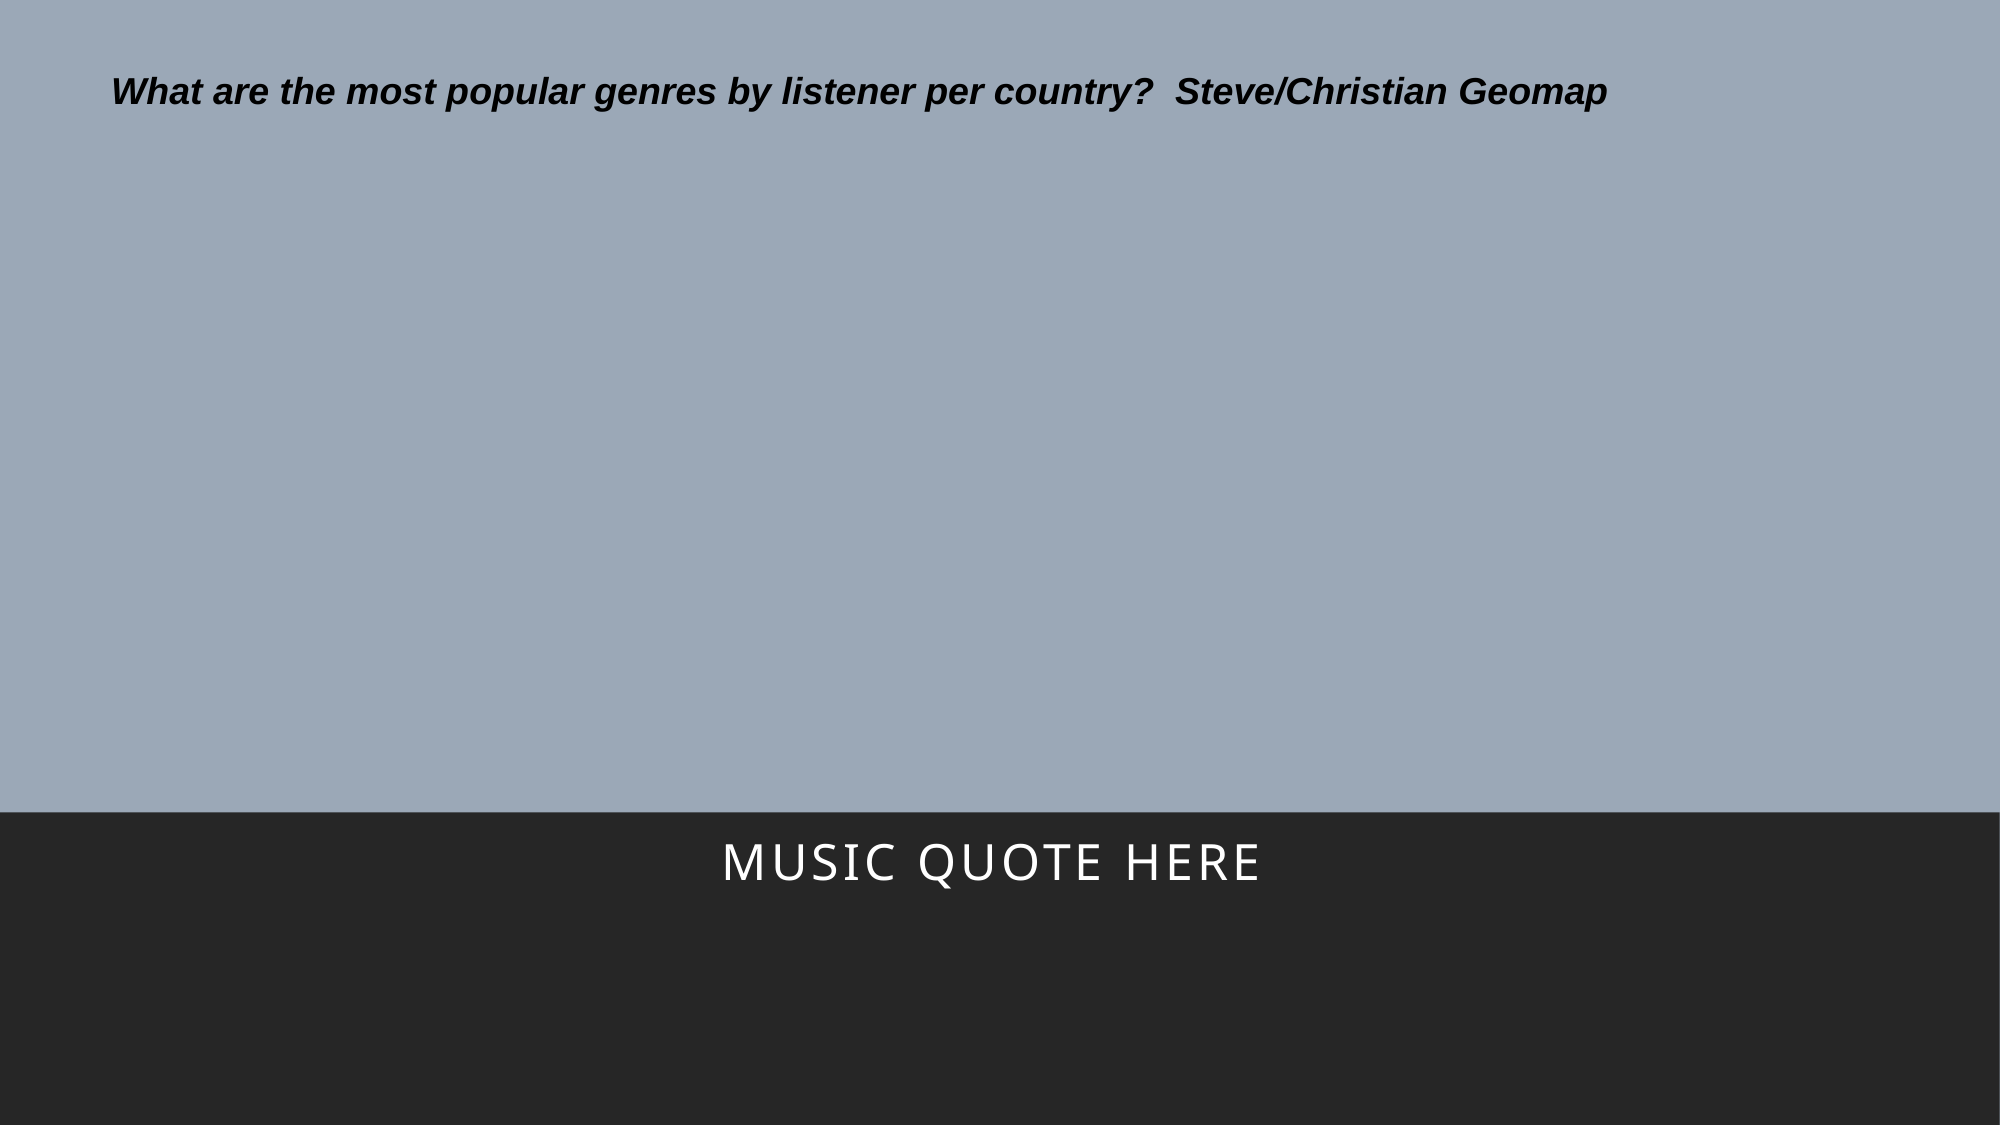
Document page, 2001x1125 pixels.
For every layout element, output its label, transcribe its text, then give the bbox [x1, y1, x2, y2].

subtitle Music quote here [166, 816, 1817, 1125]
text_box [0, 811, 2000, 1125]
text_box What are the most popular genres by listener per country? Steve/Christian Geomap [96, 56, 1625, 120]
text_box [0, 0, 2000, 811]
